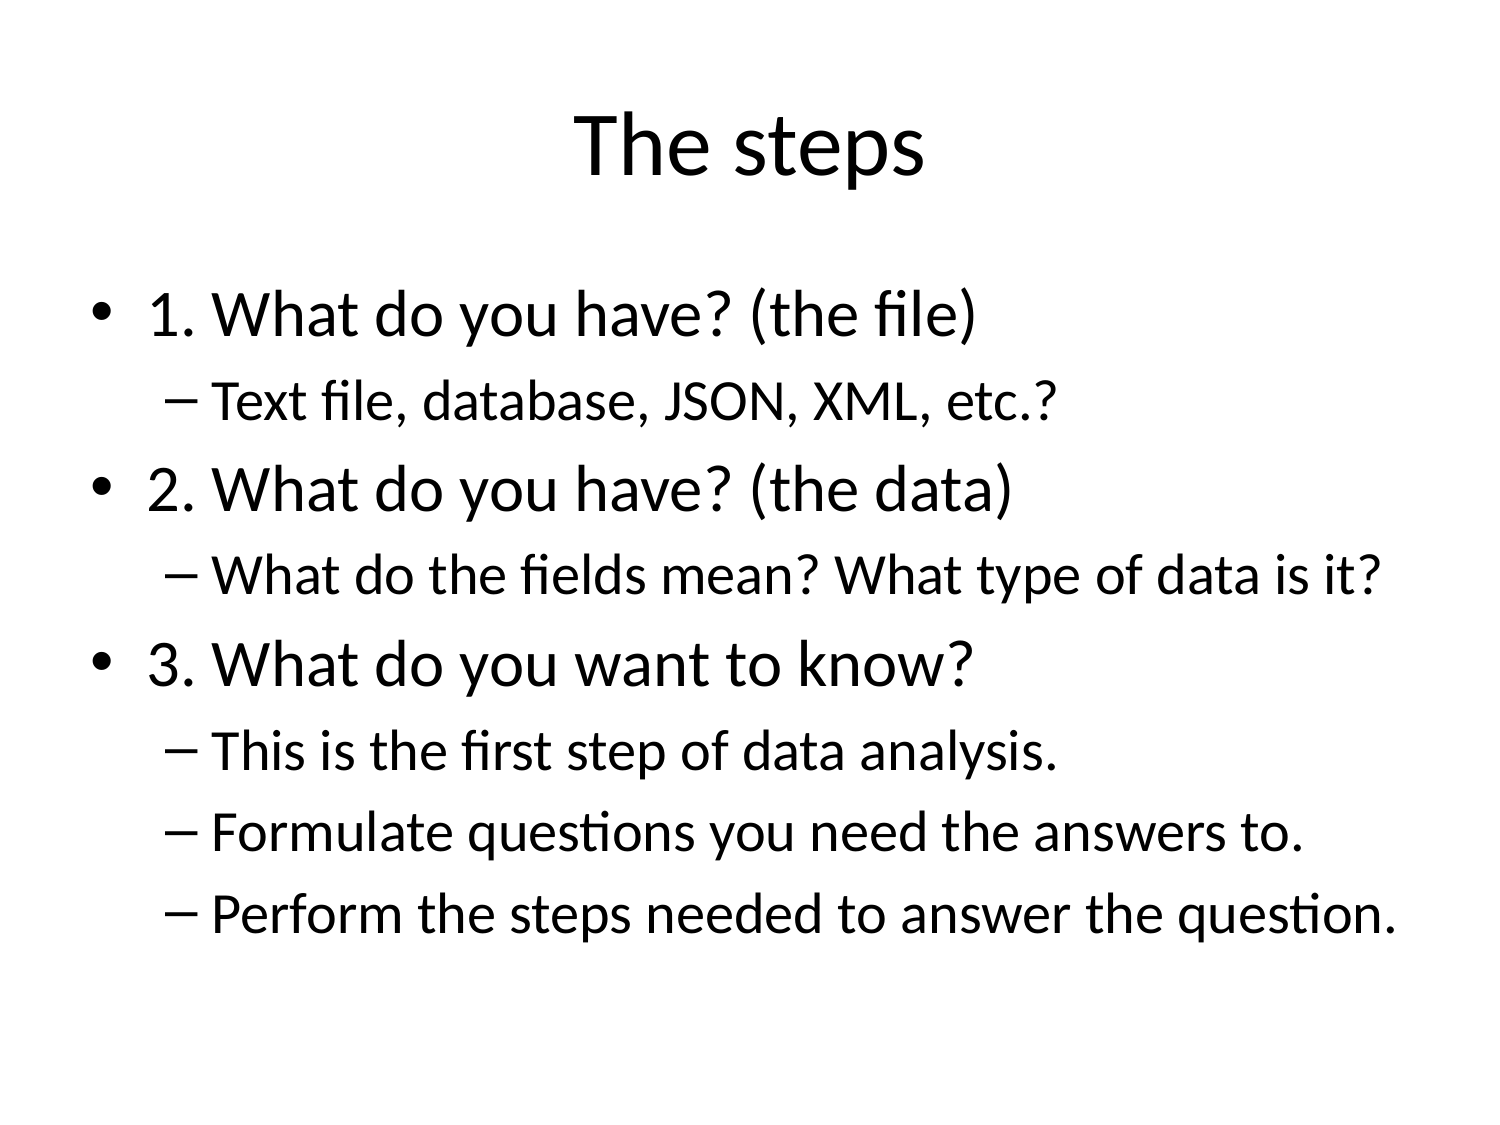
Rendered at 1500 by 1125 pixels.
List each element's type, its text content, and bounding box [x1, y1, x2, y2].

list 1. What do you have? (the file) Text file, database, JSON, XML, etc.? 2. What do you have? (the data) What do the fields mean? What type of data is it? 3. What do you want to know? This is the first step of data analysis. Formulate questions you need the answers to. Perform the steps needed to answer the question. [75, 262, 1425, 1005]
title The steps [75, 45, 1425, 233]
